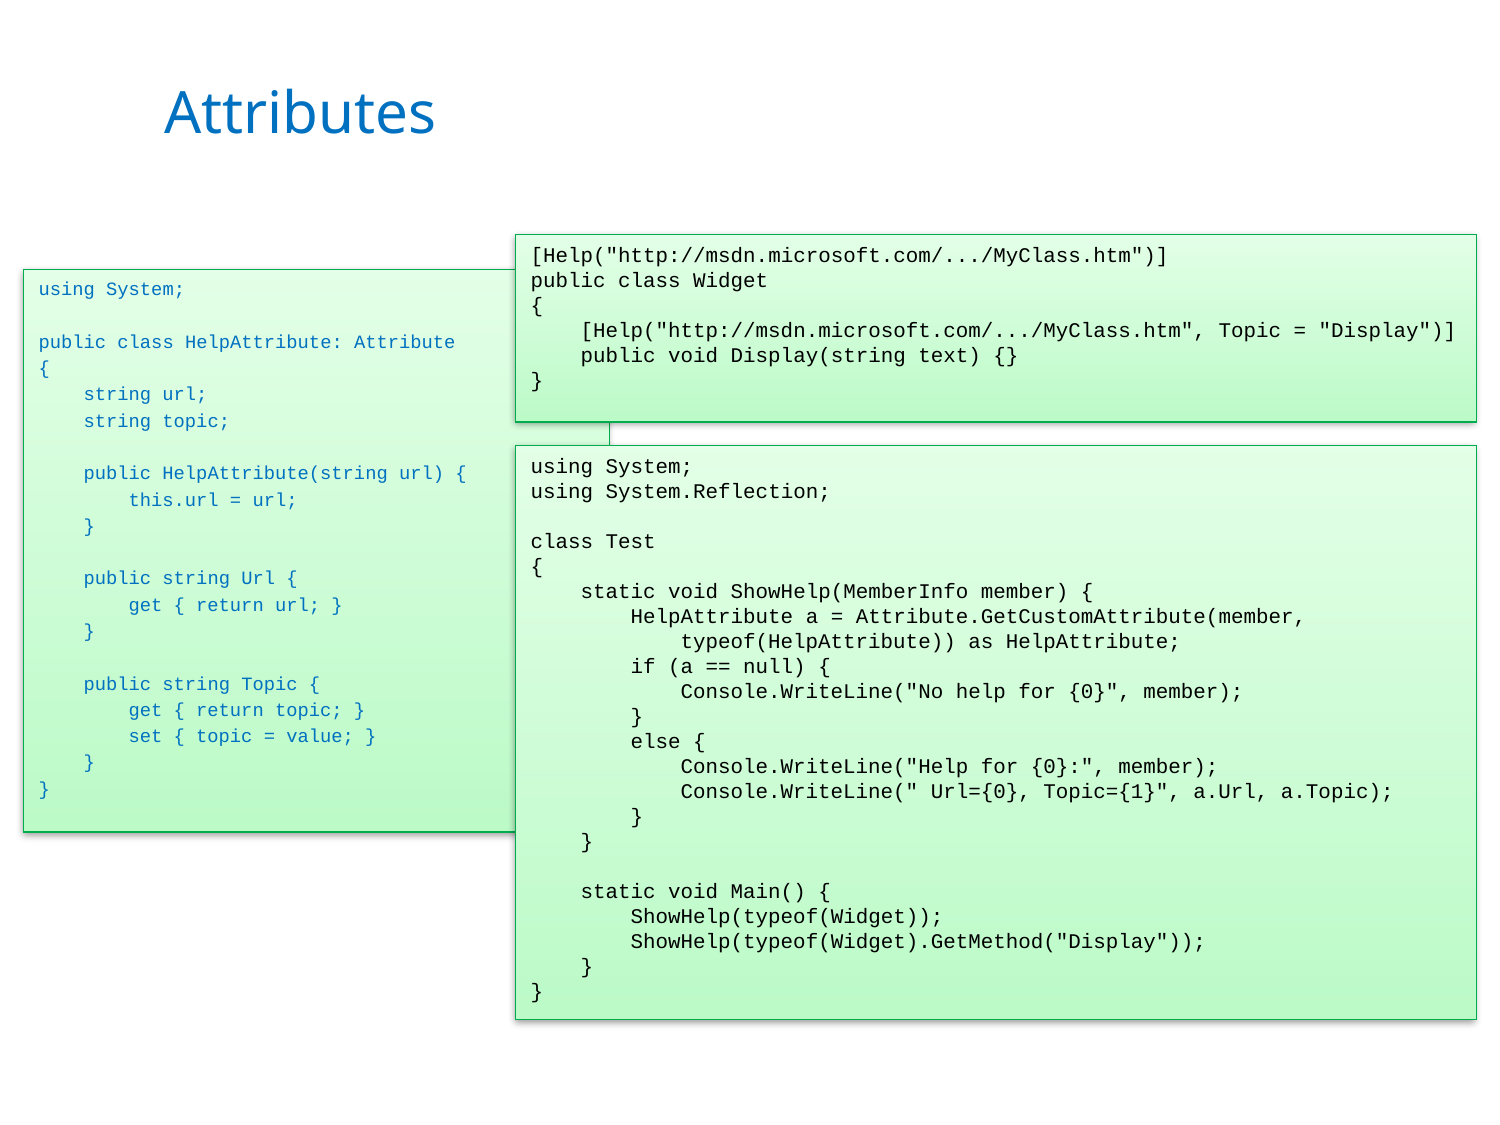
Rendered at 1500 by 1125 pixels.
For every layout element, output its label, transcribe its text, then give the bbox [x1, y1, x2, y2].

text_box using System; using System.Reflection; class Test { static void ShowHelp(MemberInfo member) { HelpAttribute a = Attribute.GetCustomAttribute(member, typeof(HelpAttribute)) as HelpAttribute; if (a == null) { Console.WriteLine("No help for {0}", member); } else { Console.WriteLine("Help for {0}:", member); Console.WriteLine(" Url={0}, Topic={1}", a.Url, a.Topic); } } static void Main() { ShowHelp(typeof(Widget)); ShowHelp(typeof(Widget).GetMethod("Display")); } } [515, 445, 1477, 1020]
title Attributes [150, 24, 1463, 197]
list using System; public class HelpAttribute: Attribute { string url; string topic; public HelpAttribute(string url) { this.url = url; } public string Url { get { return url; } } public string Topic { get { return topic; } set { topic = value; } } } [23, 269, 610, 832]
text_box [Help("http://msdn.microsoft.com/.../MyClass.htm")] public class Widget { [Help("http://msdn.microsoft.com/.../MyClass.htm", Topic = "Display")] public void Display(string text) {} } [515, 234, 1477, 422]
